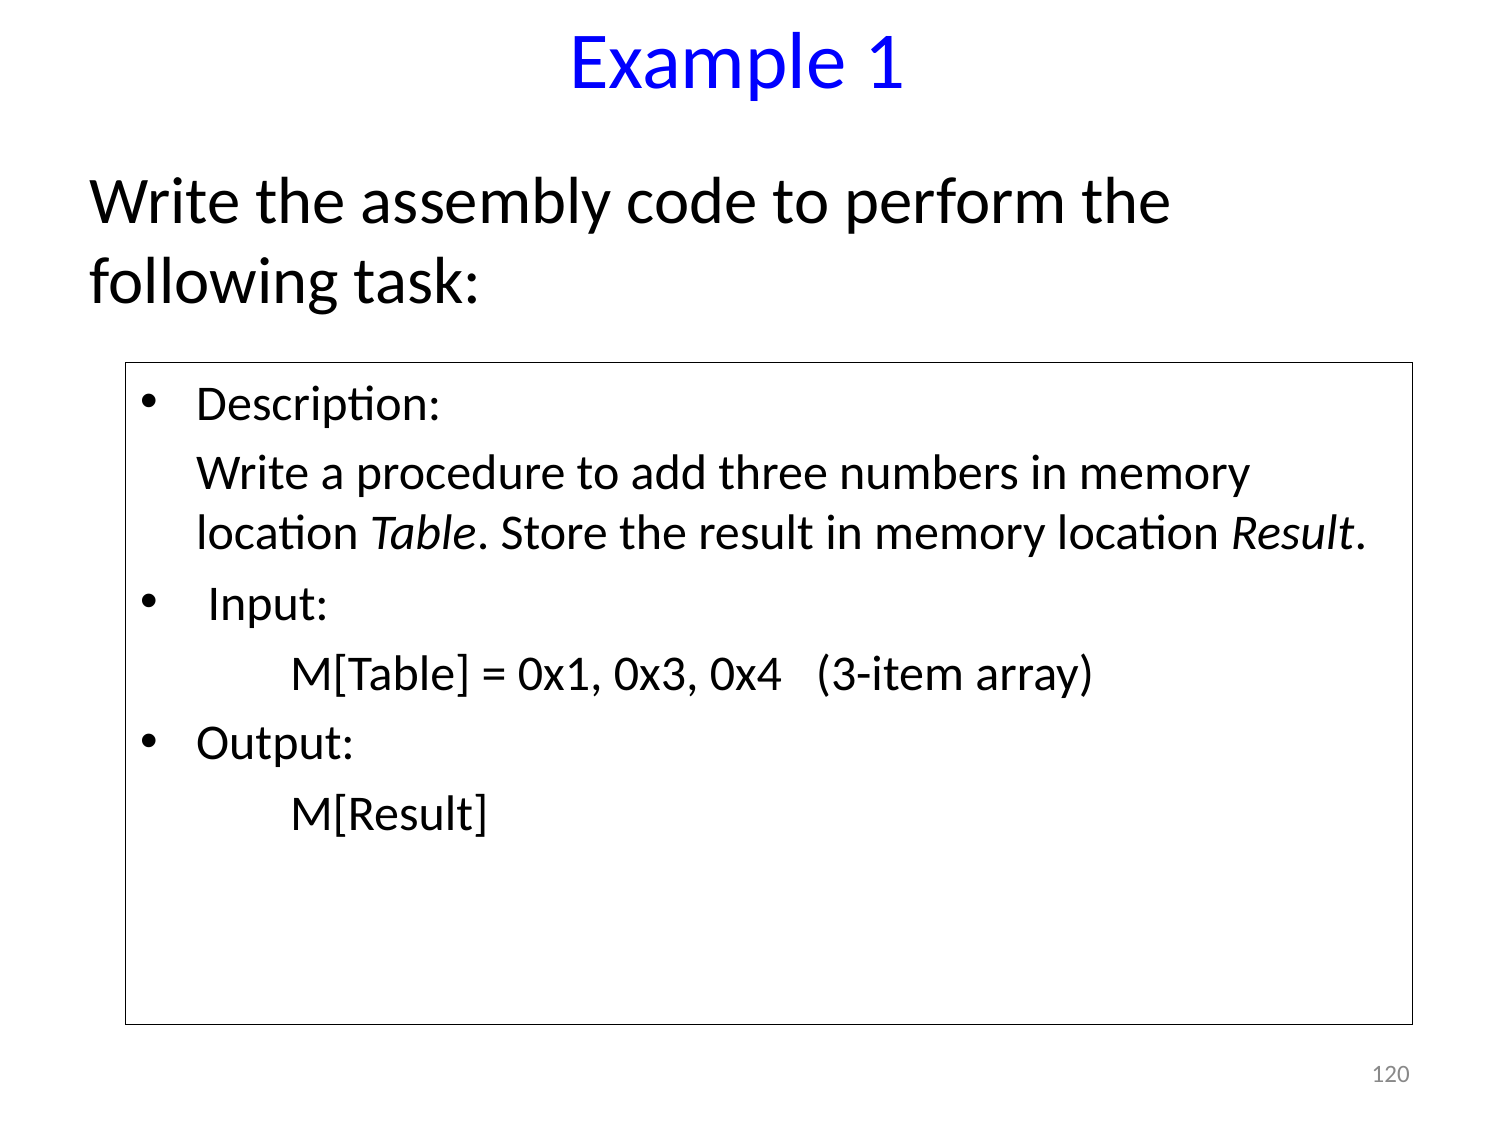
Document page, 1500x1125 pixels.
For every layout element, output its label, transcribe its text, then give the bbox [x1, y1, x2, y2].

text_box Write the assembly code to perform the following task: [74, 149, 1350, 325]
list Description: Write a procedure to add three numbers in memory location Table. Store the result in memory location Result. Input: M[Table] = 0x1, 0x3, 0x4 (3-item array) Output: M[Result] [125, 362, 1413, 1025]
slide_number 120 [1074, 1042, 1425, 1103]
title Example 1 [62, 0, 1413, 113]
